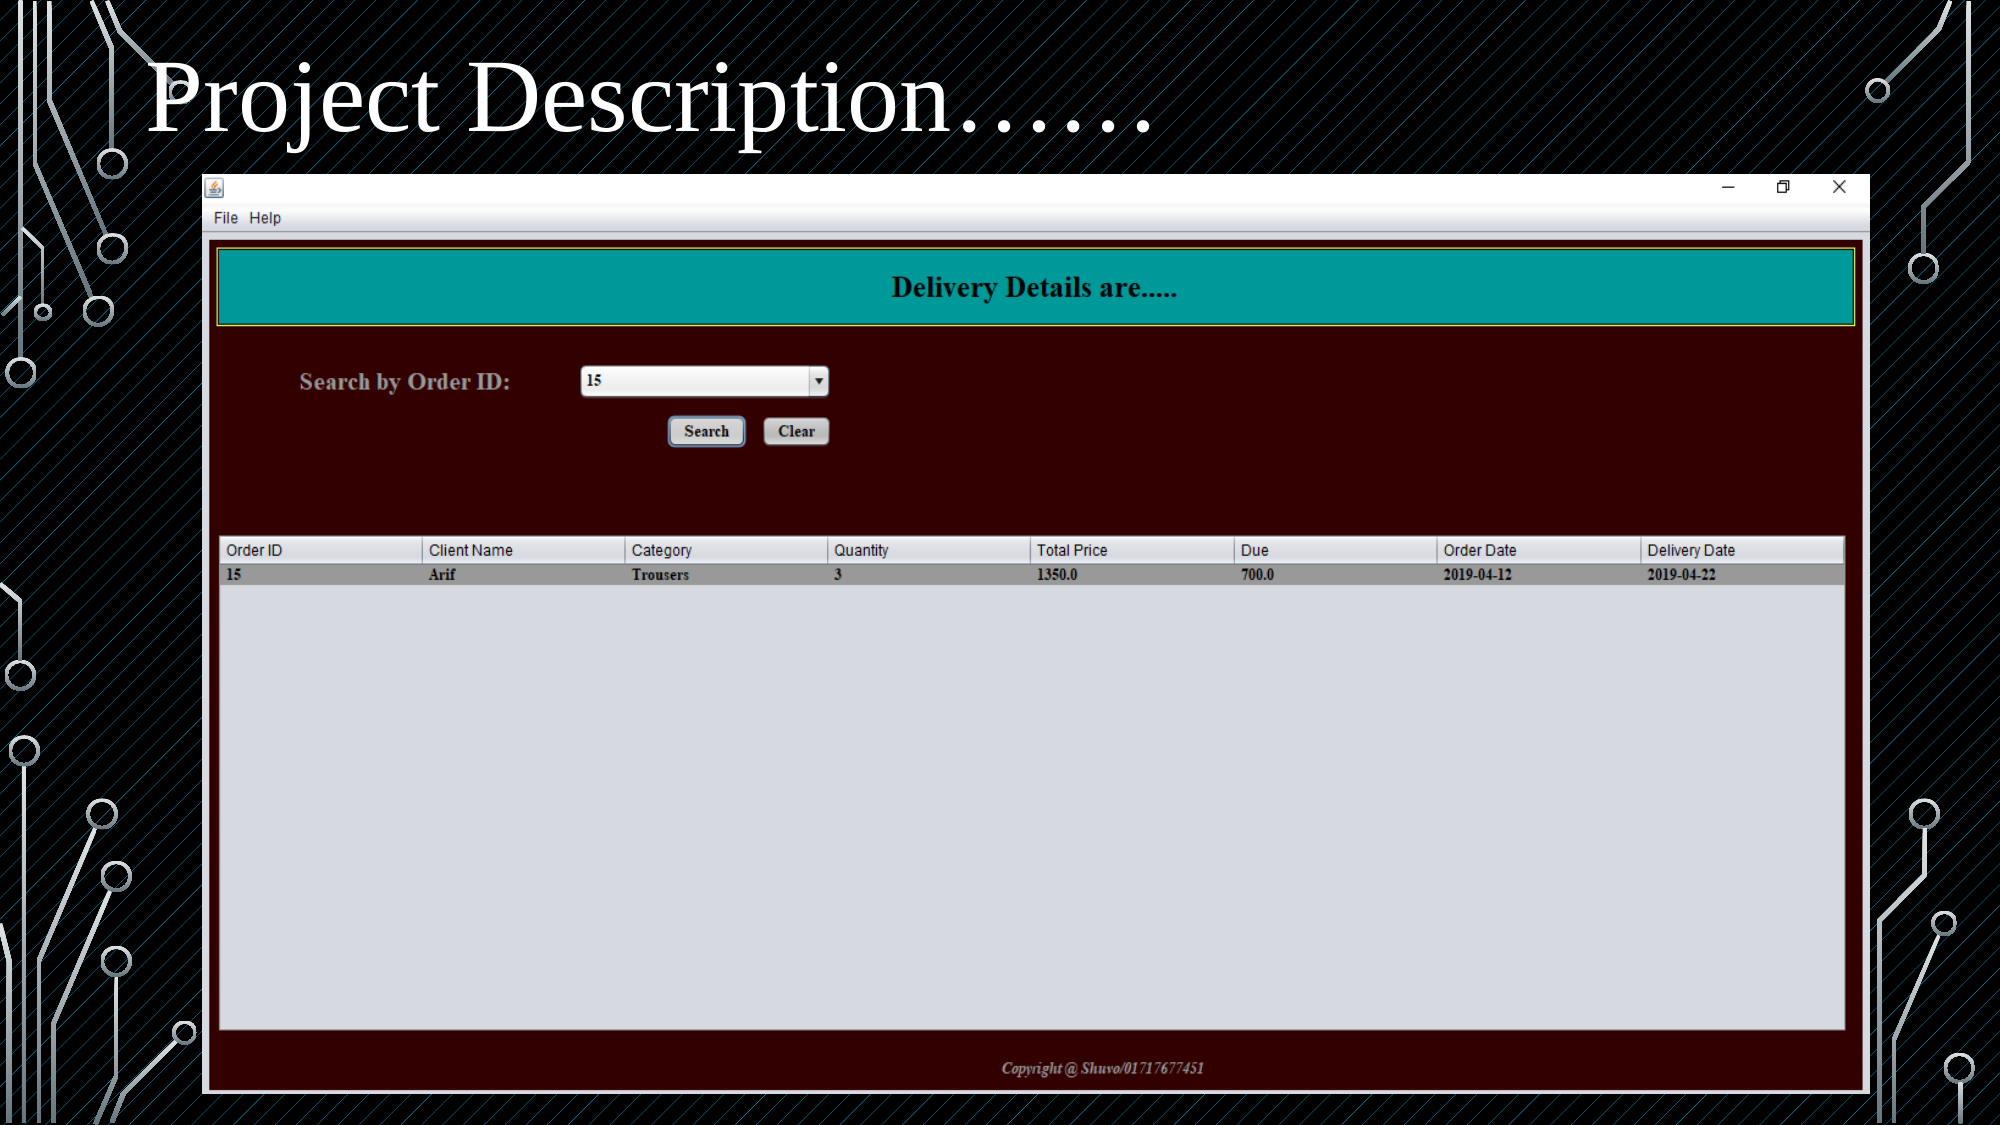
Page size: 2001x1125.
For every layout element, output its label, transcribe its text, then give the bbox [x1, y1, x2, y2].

picture [201, 174, 1870, 1094]
title Project Description…… [130, 21, 1845, 175]
